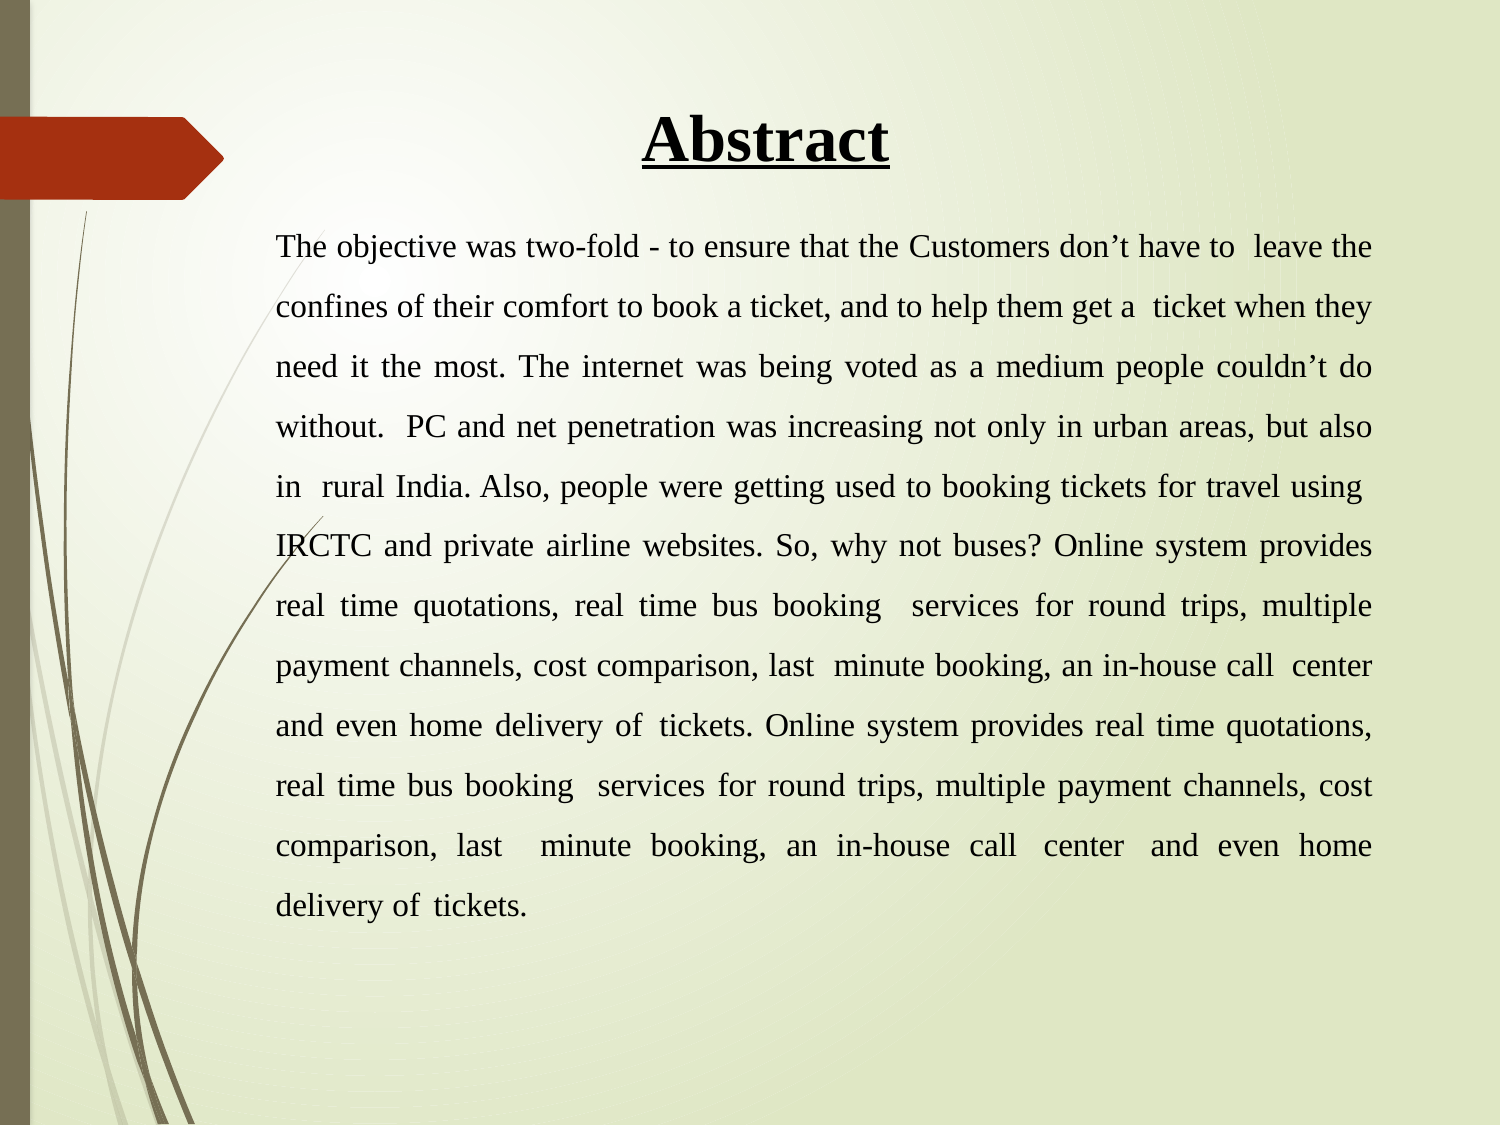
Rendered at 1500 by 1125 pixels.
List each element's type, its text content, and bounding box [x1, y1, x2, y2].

text_box Abstract [624, 87, 938, 183]
text_box The objective was two-fold - to ensure that the Customers don’t have to leave the confines of their comfort to book a ticket, and to help them get a ticket when they need it the most. The internet was being voted as a medium people couldn’t do without. PC and net penetration was increasing not only in urban areas, but also in rural India. Also, people were getting used to booking tickets for travel using IRCTC and private airline websites. So, why not buses? Online system provides real time quotations, real time bus booking services for round trips, multiple payment channels, cost comparison, last minute booking, an in-house call center and even home delivery of tickets. Online system provides real time quotations, real time bus booking services for round trips, multiple payment channels, cost comparison, last minute booking, an in-house call center and even home delivery of tickets. [273, 183, 1400, 1069]
